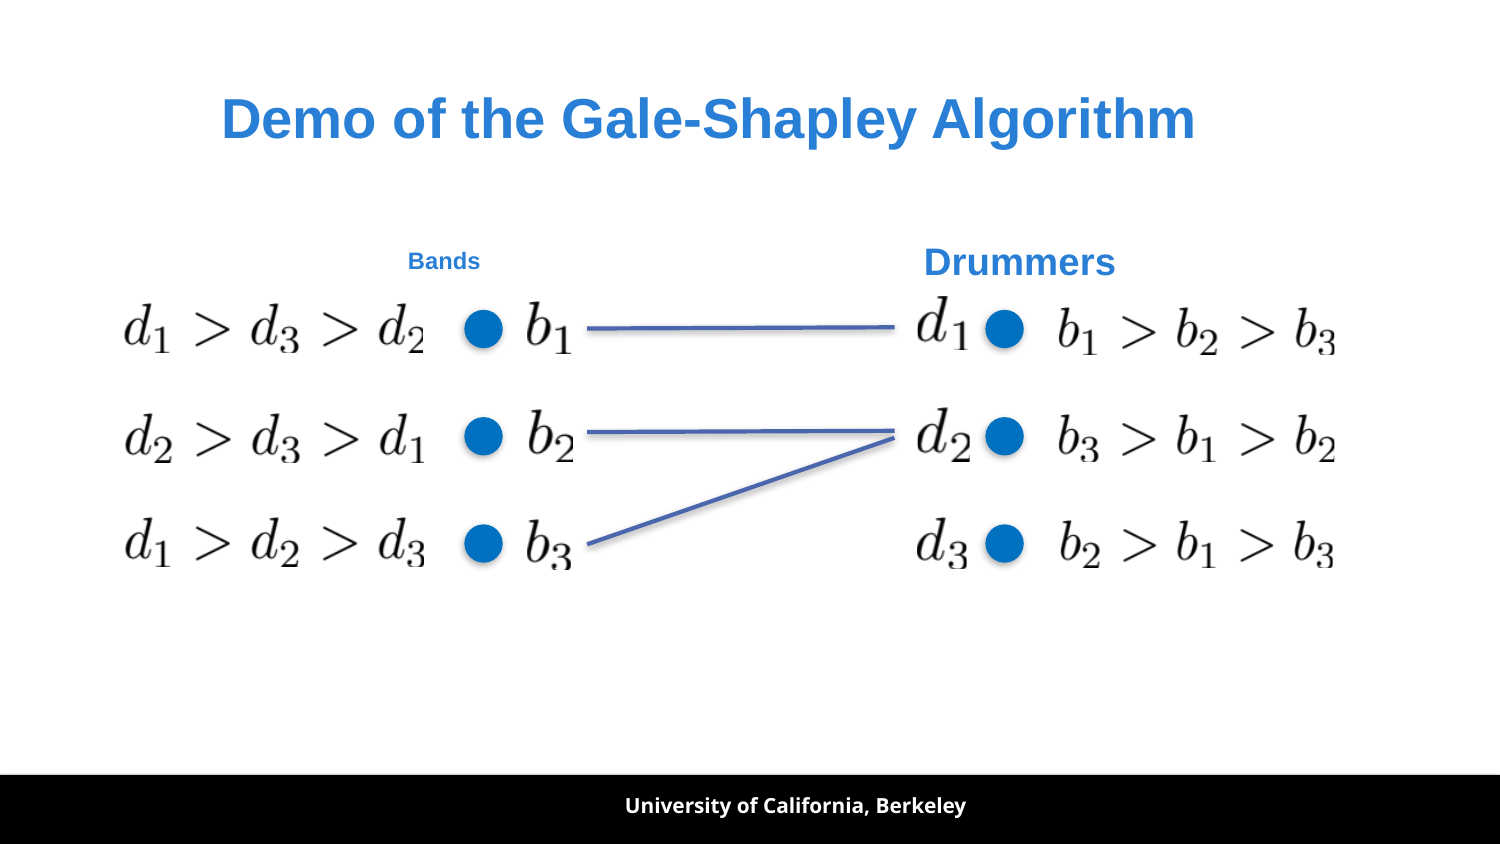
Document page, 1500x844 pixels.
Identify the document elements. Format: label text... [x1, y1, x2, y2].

title Demo of the Gale-Shapley Algorithm [205, 45, 1335, 186]
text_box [123, 229, 1335, 571]
footer University of California, Berkeley [320, 785, 1271, 838]
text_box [586, 437, 895, 545]
